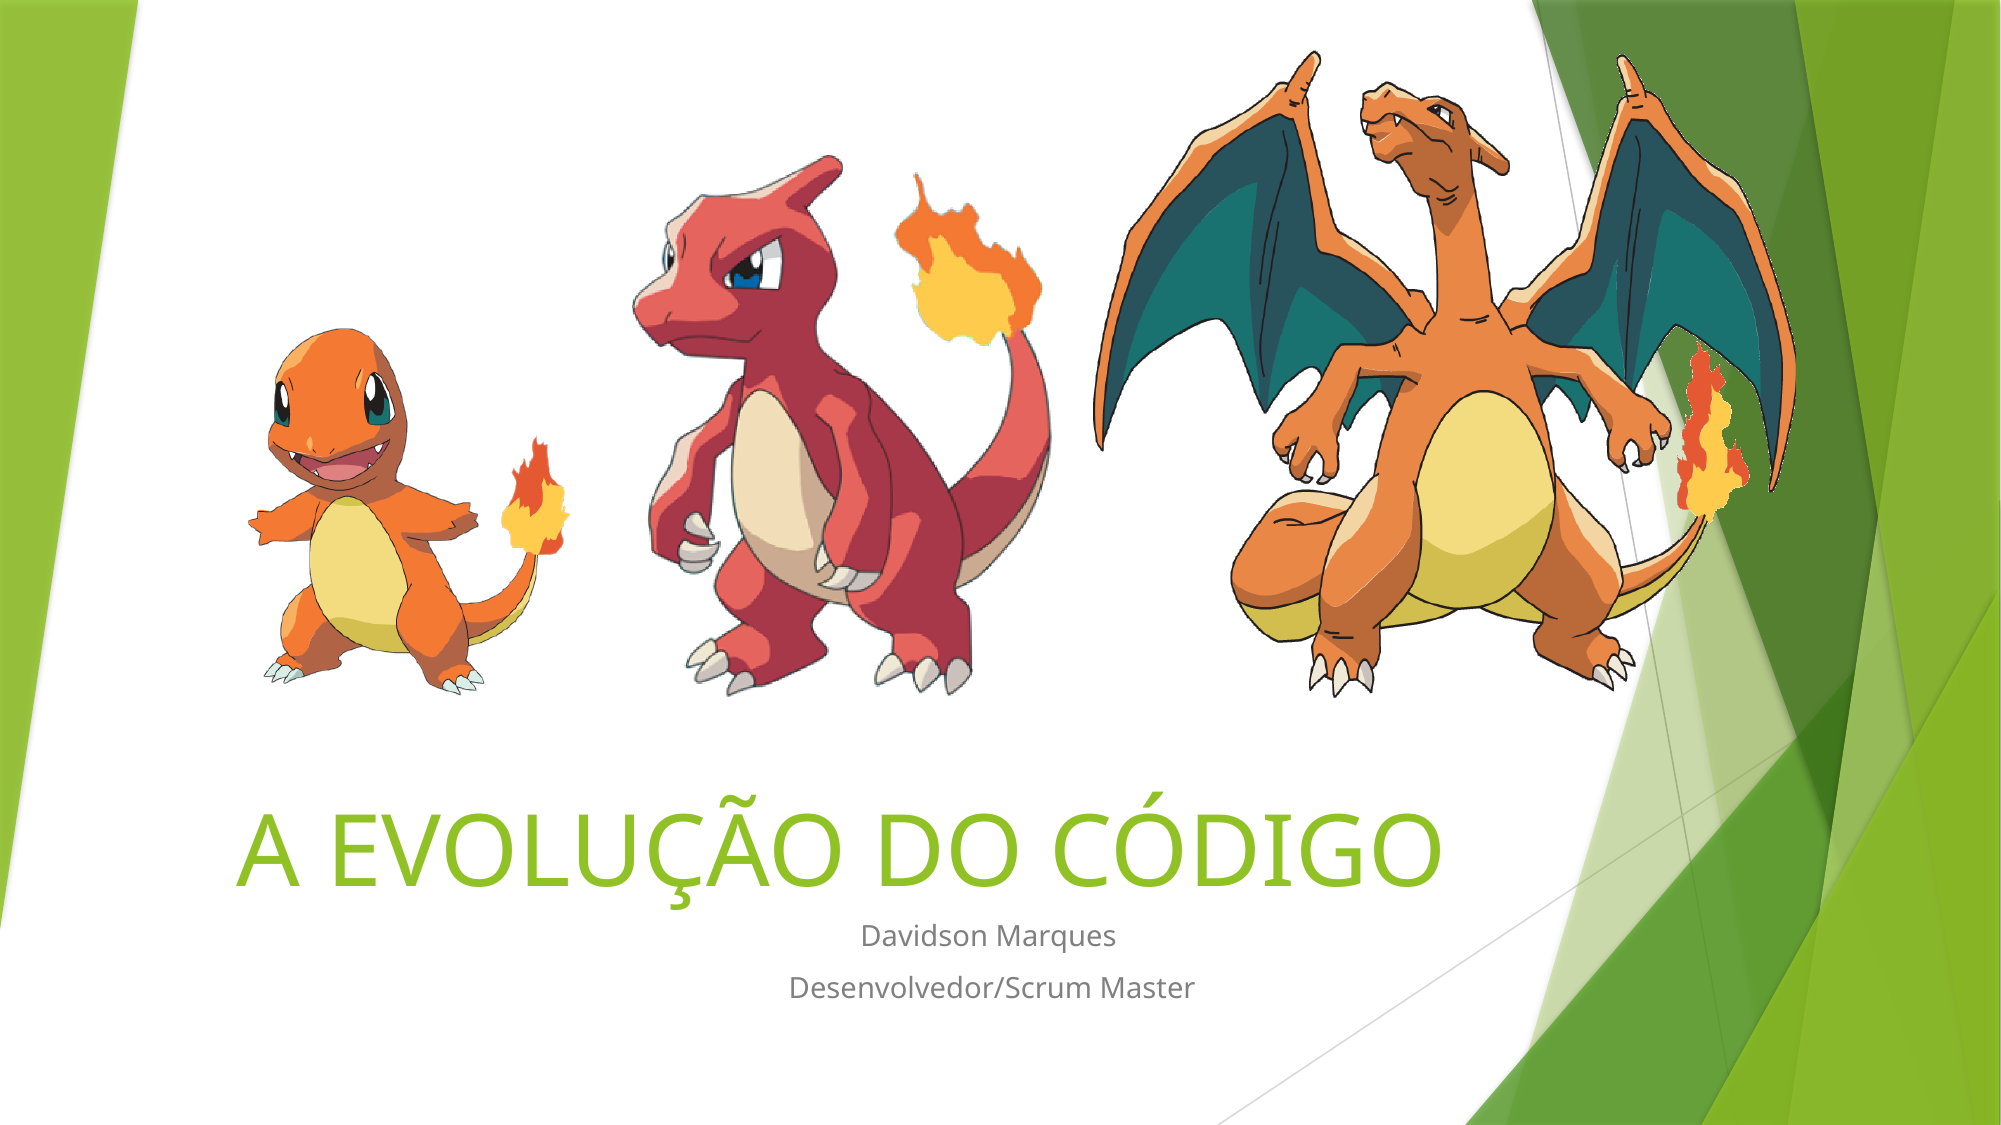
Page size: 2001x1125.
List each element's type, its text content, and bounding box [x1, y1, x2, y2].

picture [1093, 50, 1796, 698]
title A EVOLUÇÃO DO CÓDIGO [161, 733, 1522, 913]
picture [181, 314, 611, 698]
picture [630, 152, 1053, 698]
subtitle Davidson Marques Desenvolvedor/Scrum Master [50, 913, 1934, 1075]
